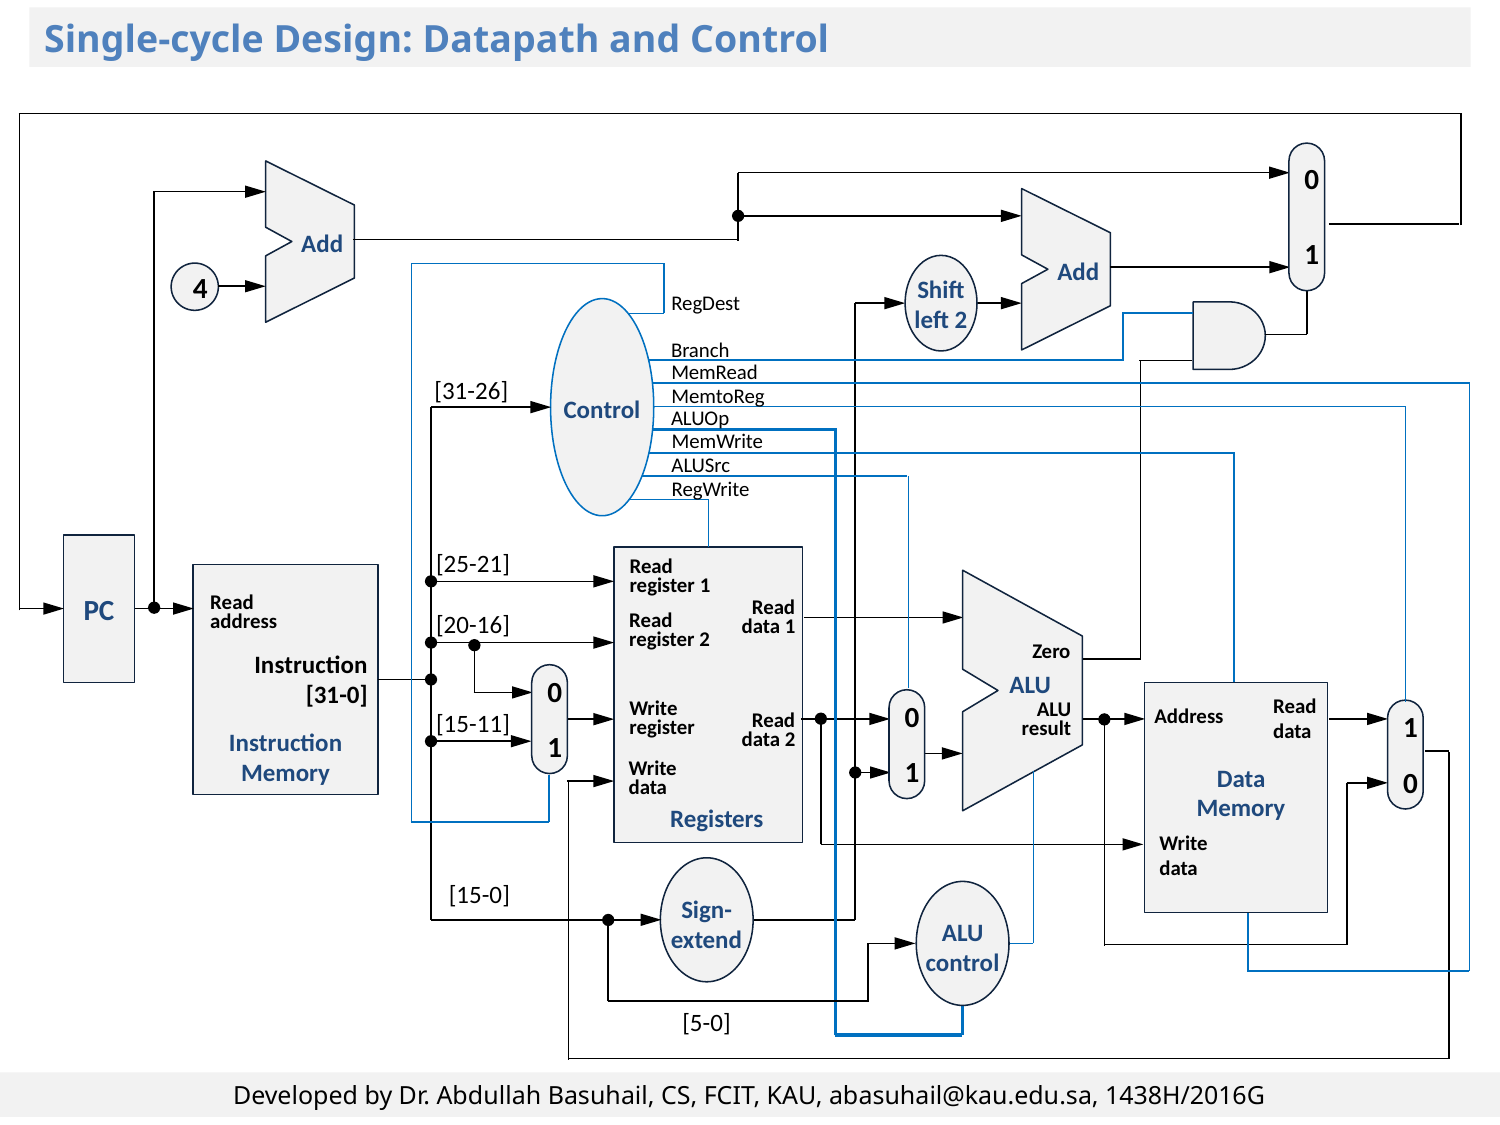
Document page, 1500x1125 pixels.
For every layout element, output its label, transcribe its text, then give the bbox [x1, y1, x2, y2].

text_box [566, 1044, 1450, 1060]
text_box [410, 262, 898, 1036]
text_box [1288, 142, 1325, 261]
text_box Single-cycle Design: Datapath and Control [29, 7, 1471, 67]
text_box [418, 298, 1011, 1046]
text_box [189, 618, 379, 795]
text_box Developed by Dr. Abdullah Basuhail, CS, FCIT, KAU, abasuhail@kau.edu.sa, 1438H/2016G [0, 1072, 1500, 1117]
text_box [18, 113, 1462, 611]
text_box PC [61, 618, 136, 684]
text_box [985, 262, 1470, 1036]
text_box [903, 255, 979, 352]
